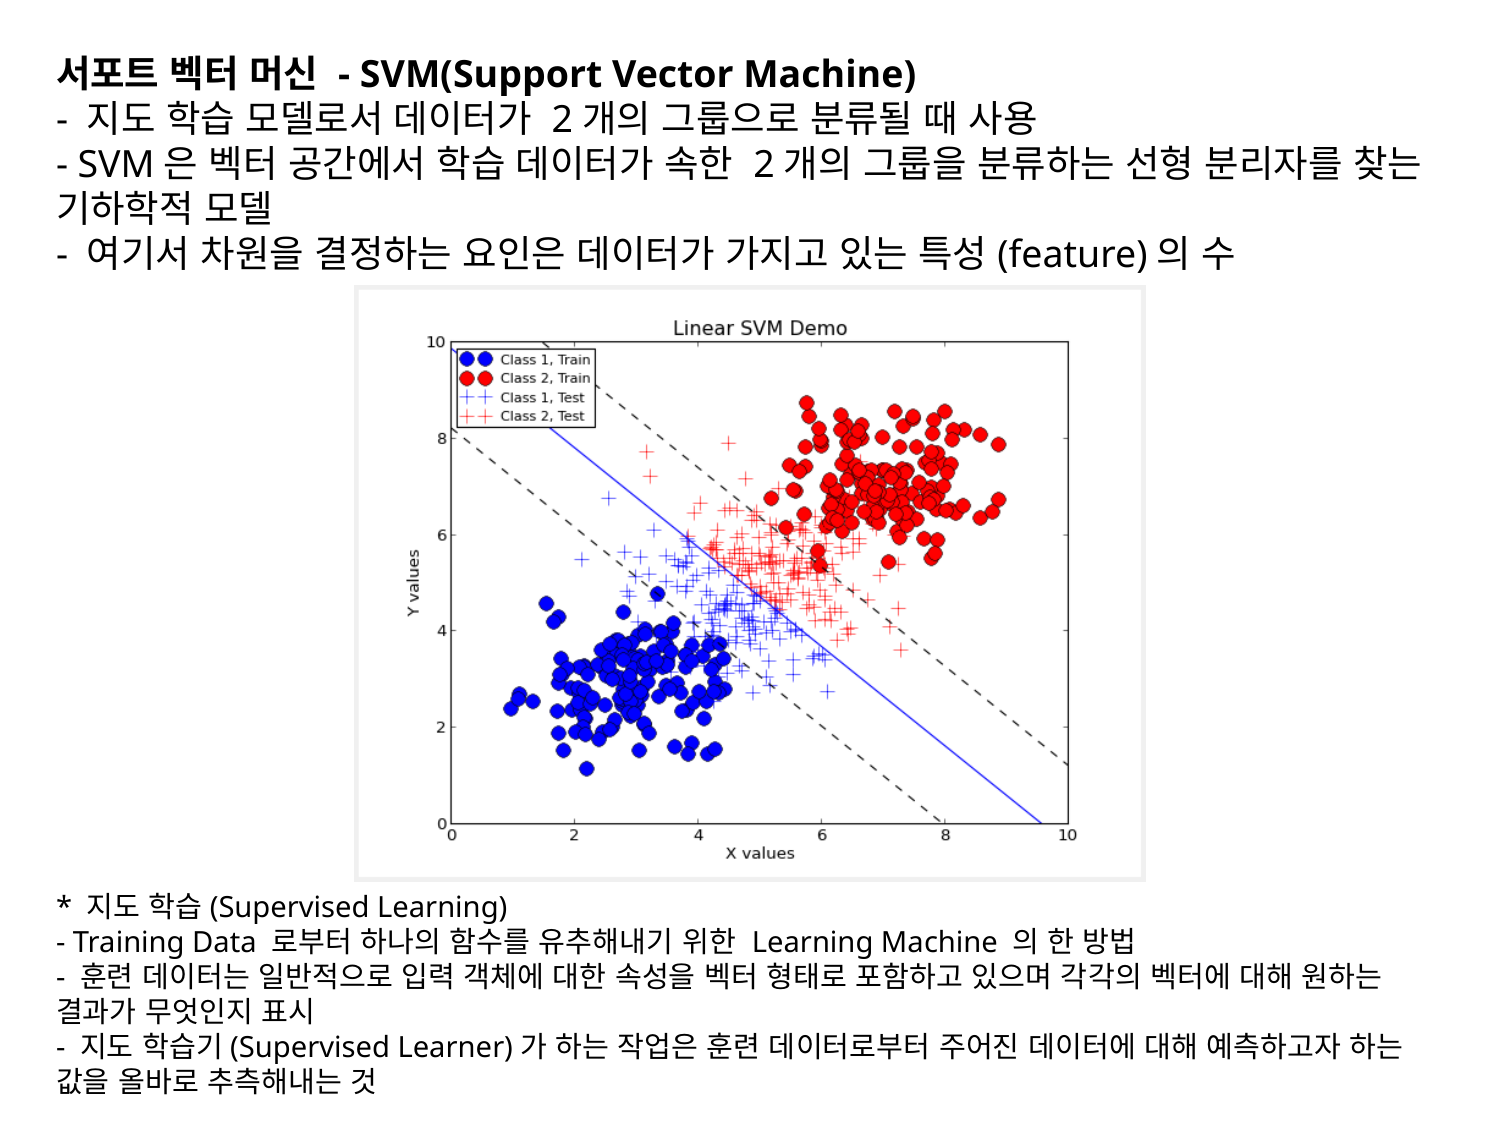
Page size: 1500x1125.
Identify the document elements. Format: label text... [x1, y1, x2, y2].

text_box 서포트 벡터 머신 - SVM(Support Vector Machine) - 지도 학습 모델로서 데이터가 2개의 그룹으로 분류될 때 사용 - SVM은 벡터 공간에서 학습 데이터가 속한 2개의 그룹을 분류하는 선형 분리자를 찾는 기하학적 모델 - 여기서 차원을 결정하는 요인은 데이터가 가지고 있는 특성(feature)의 수 [41, 42, 1459, 283]
text_box * 지도 학습(Supervised Learning) - Training Data 로부터 하나의 함수를 유추해내기 위한 Learning Machine 의 한 방법 - 훈련 데이터는 일반적으로 입력 객체에 대한 속성을 벡터 형태로 포함하고 있으며 각각의 벡터에 대해 원하는 결과가 무엇인지 표시 - 지도 학습기(Supervised Learner)가 하는 작업은 훈련 데이터로부터 주어진 데이터에 대해 예측하고자 하는 값을 올바로 추측해내는 것 [41, 881, 1459, 1106]
picture [353, 284, 1147, 882]
